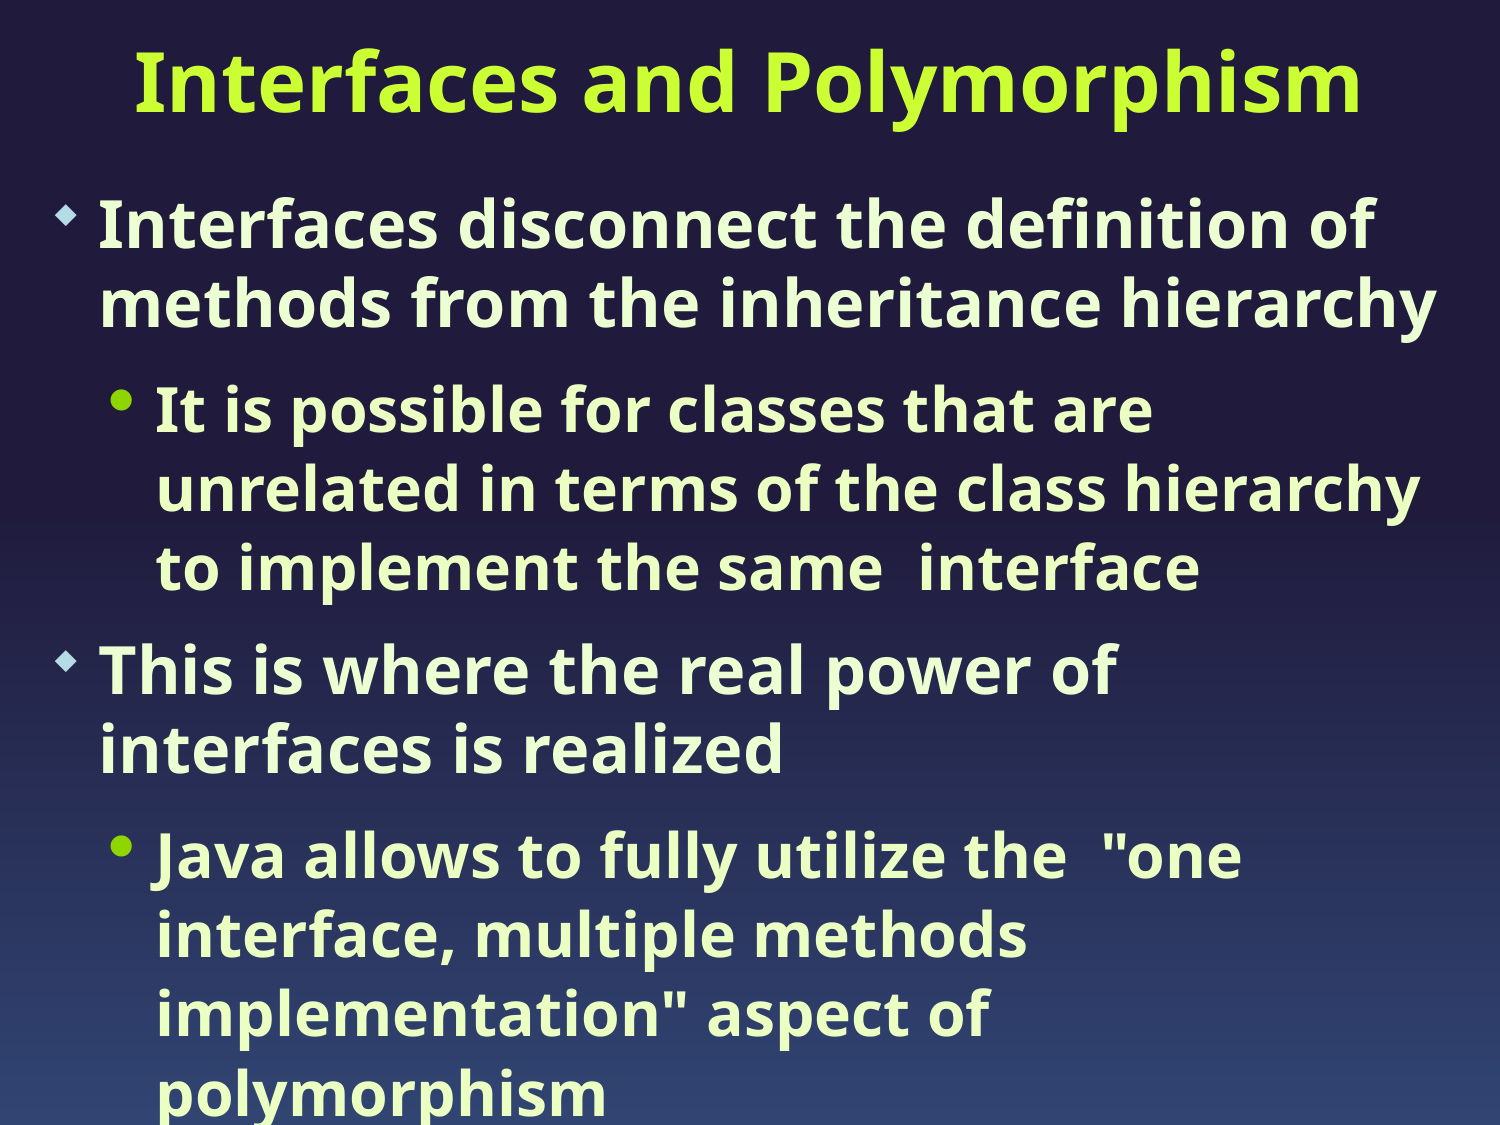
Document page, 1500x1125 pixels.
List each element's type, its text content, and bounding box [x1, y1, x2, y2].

title Interfaces and Polymorphism [37, 12, 1463, 163]
list Interfaces disconnect the definition of methods from the inheritance hierarchy It is possible for classes that are unrelated in terms of the class hierarchy to implement the same interface This is where the real power of interfaces is realized Java allows to fully utilize the "one interface, multiple methods implementation" aspect of polymorphism [37, 174, 1463, 1100]
